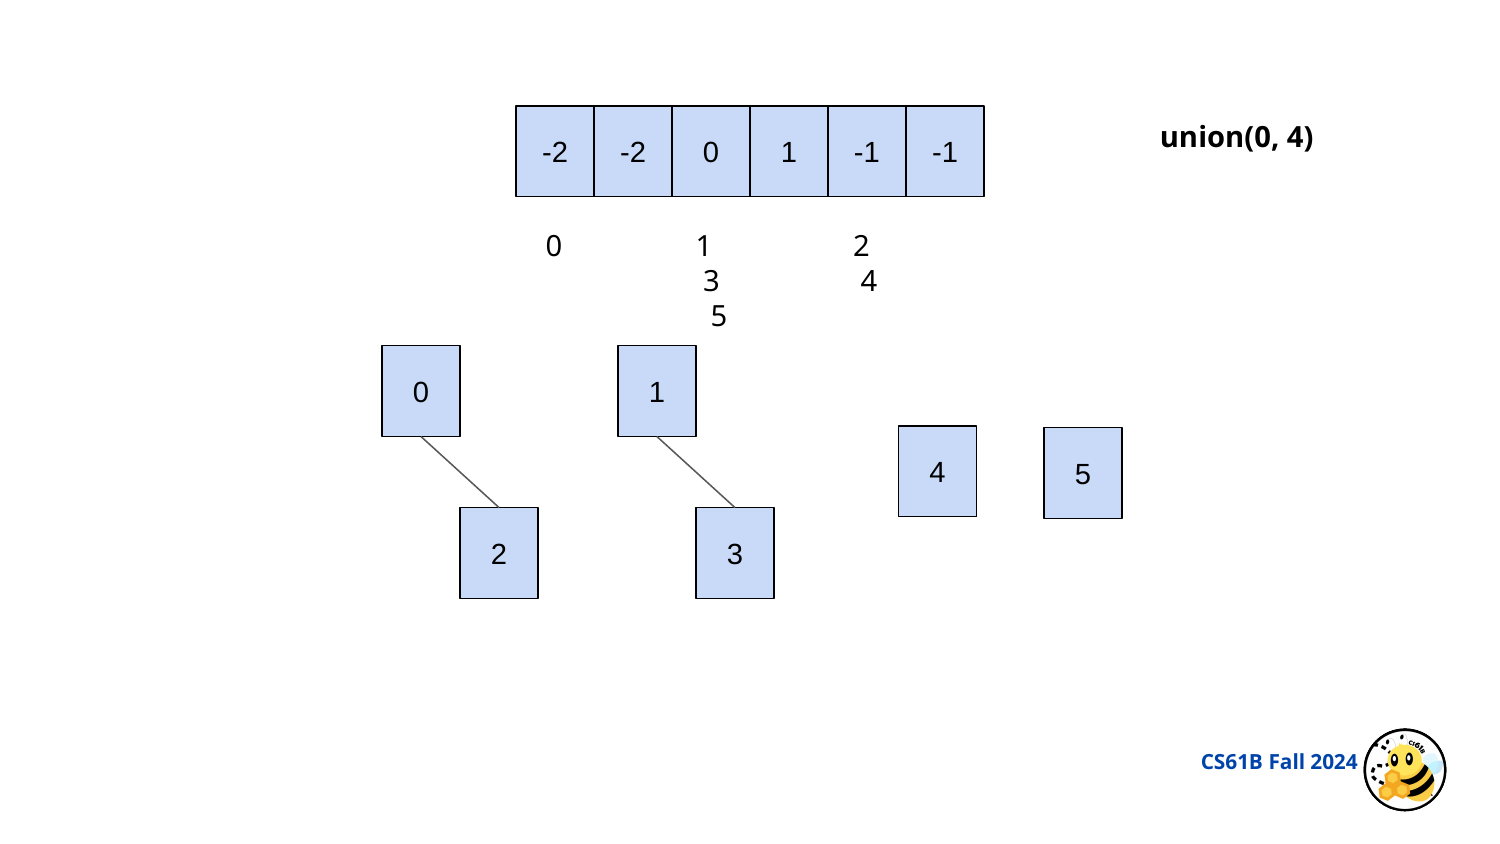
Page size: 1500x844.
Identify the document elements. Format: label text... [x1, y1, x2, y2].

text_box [656, 436, 736, 508]
text_box -1 [828, 105, 906, 197]
text_box 1 [617, 345, 696, 437]
text_box -2 [515, 105, 593, 197]
picture [1363, 728, 1447, 812]
text_box 4 [898, 425, 977, 517]
text_box 0 [382, 345, 460, 437]
text_box 1 [750, 105, 828, 197]
text_box union(0, 4) [1112, 98, 1362, 169]
text_box 0 1 2 3 4 5 [523, 212, 981, 281]
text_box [420, 436, 500, 508]
text_box -2 [593, 105, 671, 197]
text_box 3 [695, 507, 774, 599]
text_box 5 [1043, 427, 1122, 519]
text_box 2 [460, 507, 538, 599]
text_box -1 [906, 105, 985, 197]
text_box 0 [671, 105, 750, 197]
